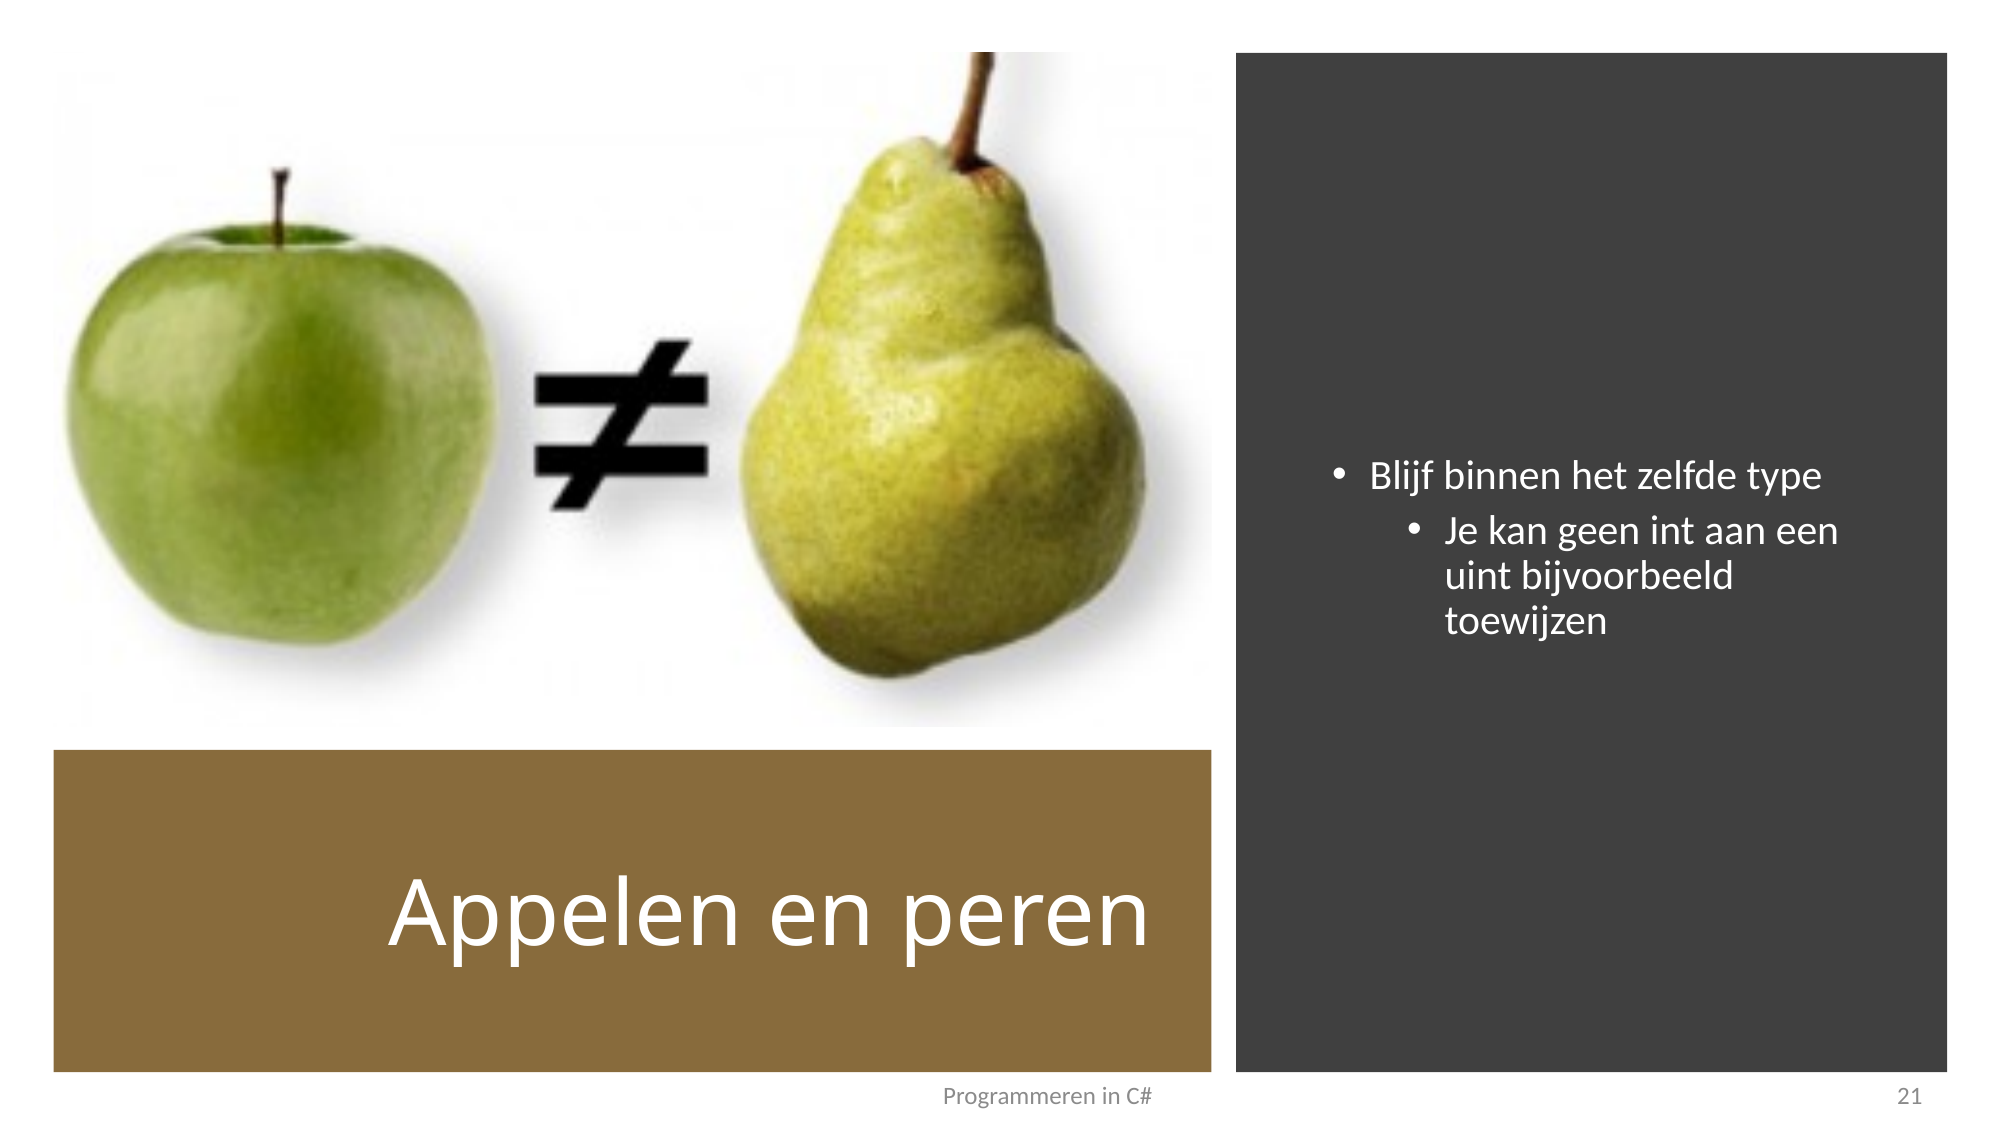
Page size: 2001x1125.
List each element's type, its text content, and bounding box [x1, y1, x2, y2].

picture [53, 52, 1212, 727]
text_box [1235, 52, 1948, 1073]
title Appelen en peren [85, 782, 1168, 1049]
text_box [53, 749, 1212, 1073]
slide_number 21 [1777, 1072, 1938, 1117]
footer Programmeren in C# [85, 1072, 1168, 1117]
list Blijf binnen het zelfde type Je kan geen int aan een uint bijvoorbeeld toewijzen [1317, 150, 1879, 947]
